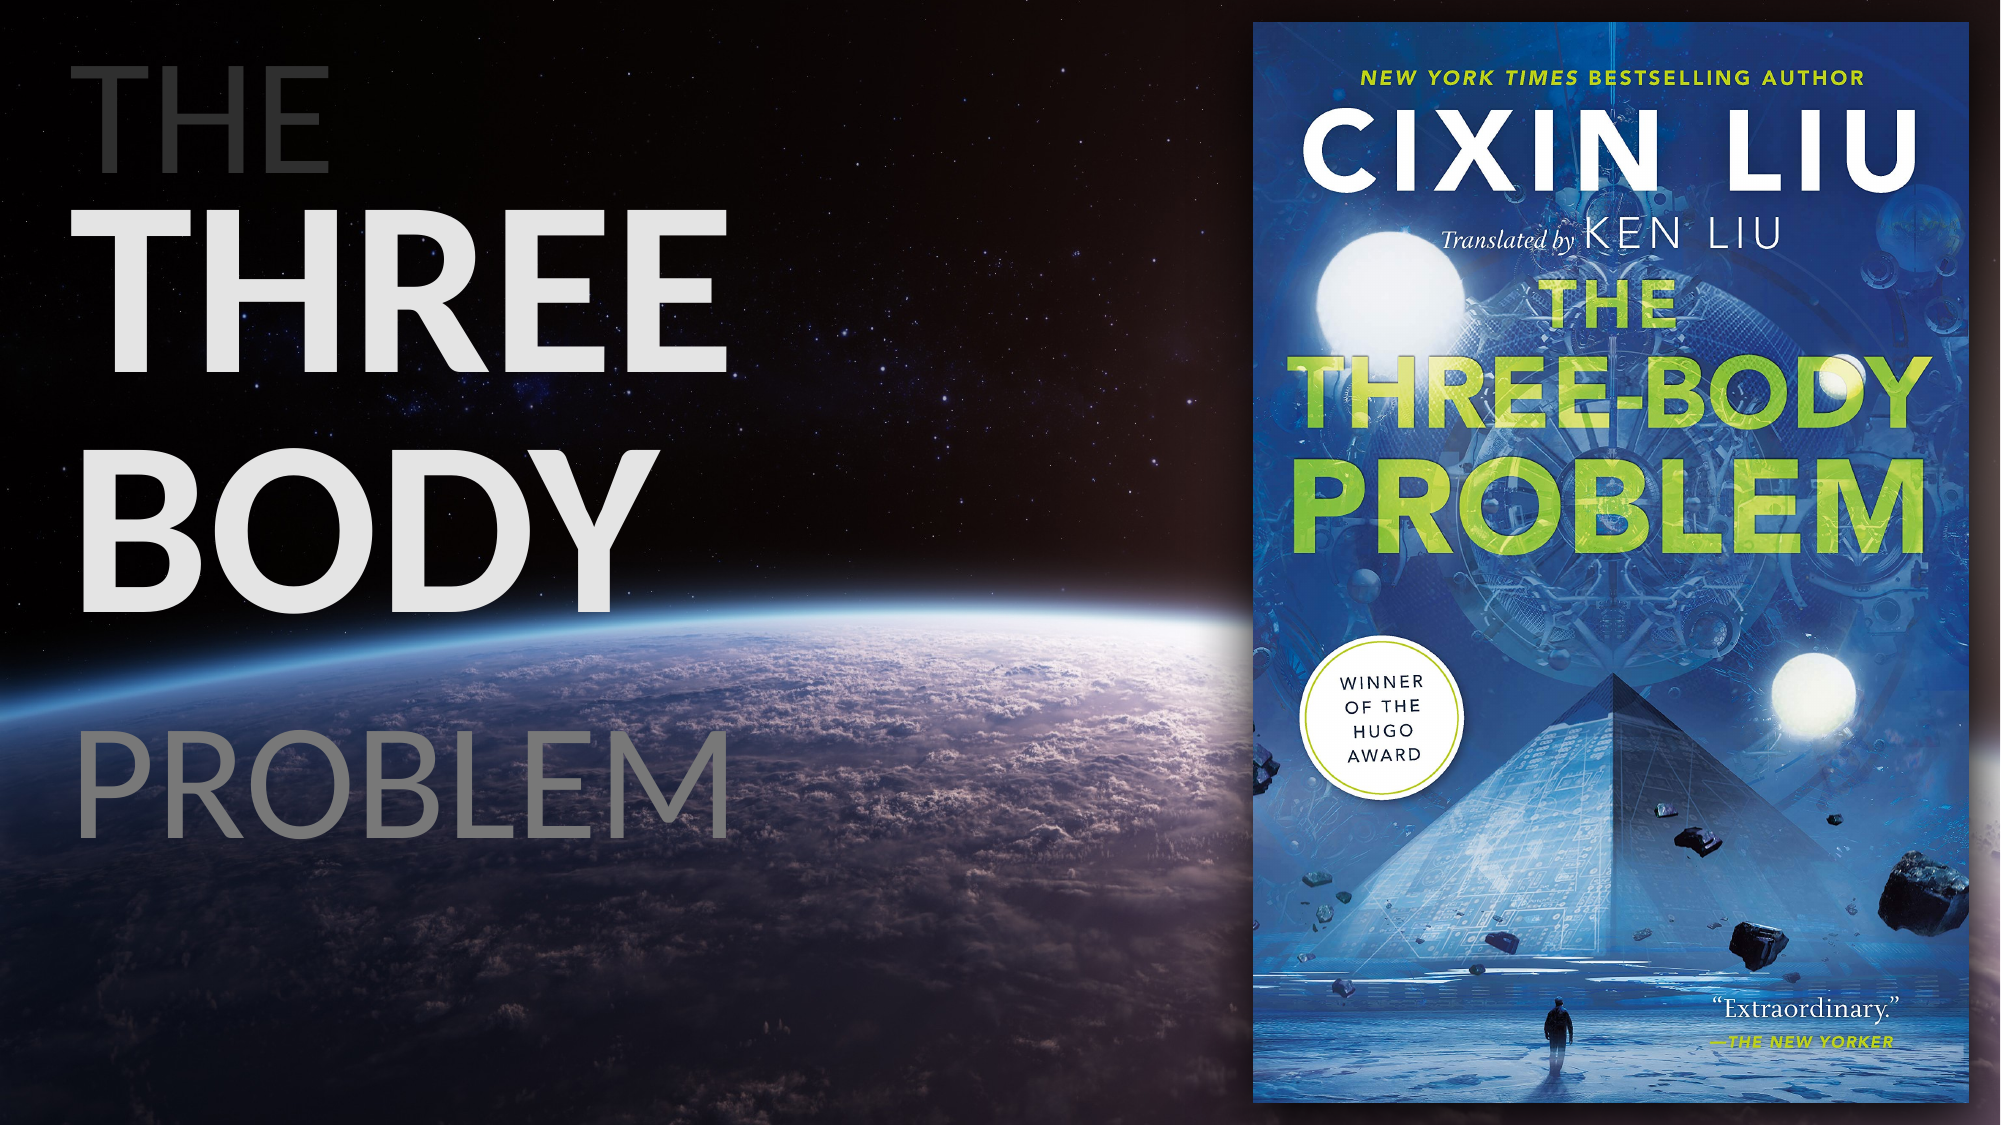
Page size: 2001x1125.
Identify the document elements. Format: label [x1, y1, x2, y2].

picture [0, 0, 2001, 1125]
text_box [55, 0, 1193, 882]
